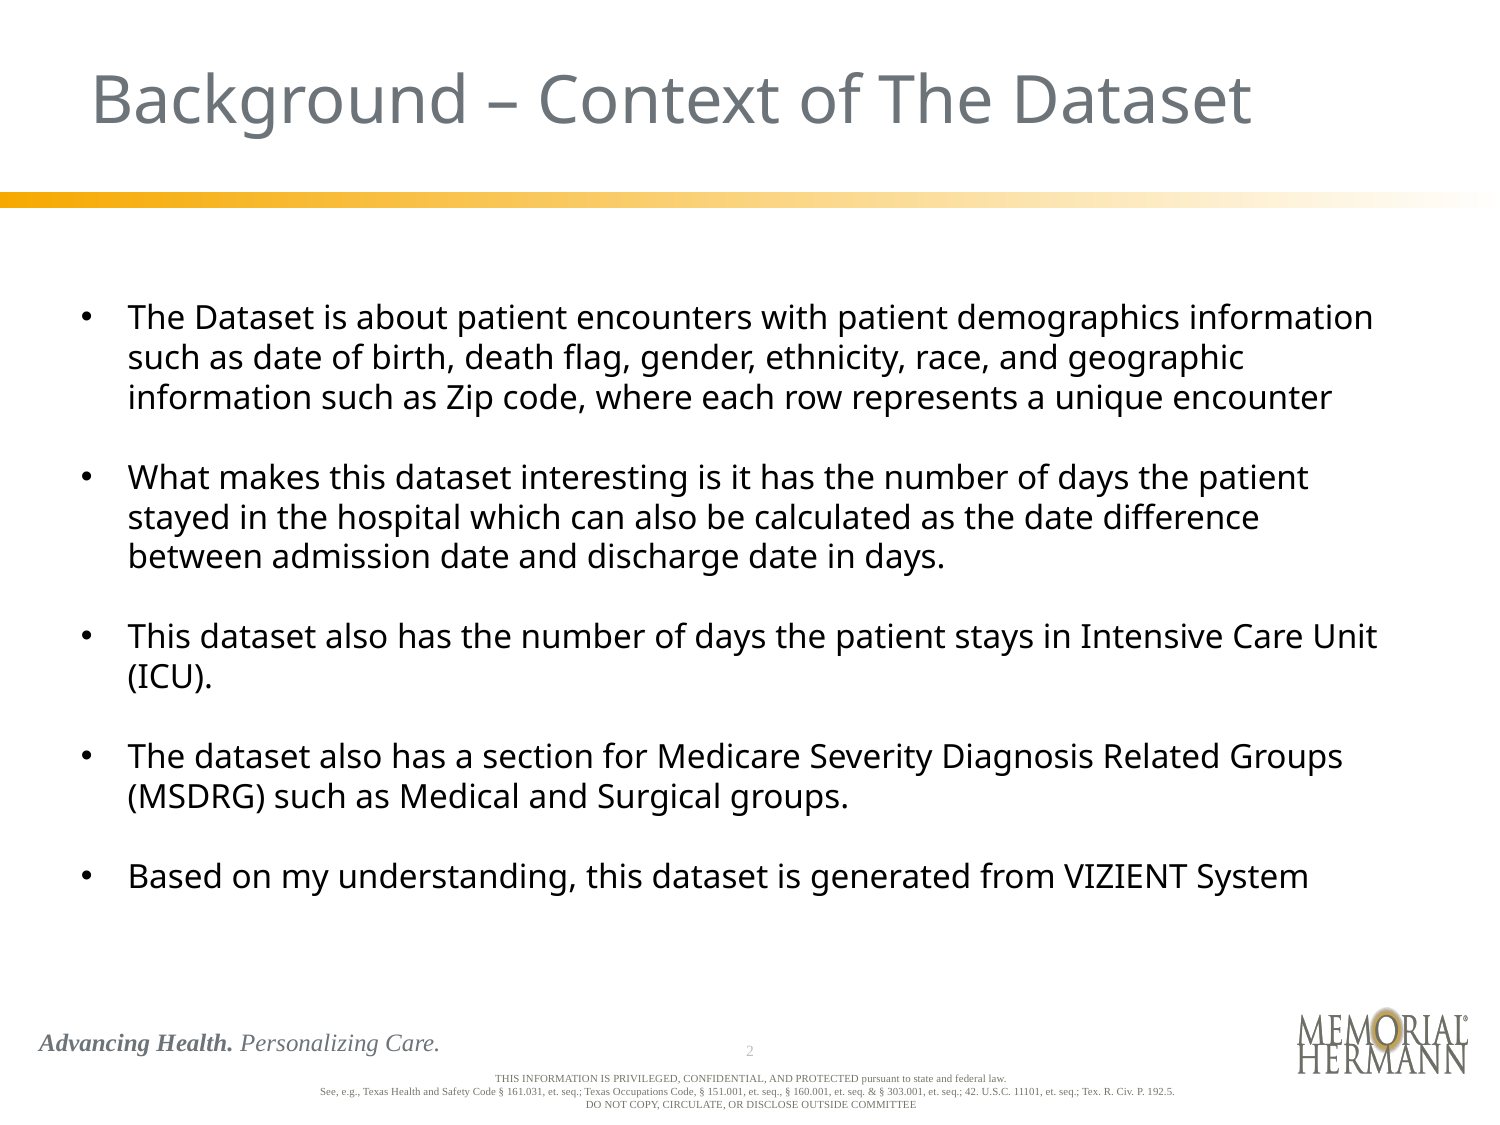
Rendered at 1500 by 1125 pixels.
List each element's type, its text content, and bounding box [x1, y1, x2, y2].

text_box The Dataset is about patient encounters with patient demographics information such as date of birth, death flag, gender, ethnicity, race, and geographic information such as Zip code, where each row represents a unique encounter What makes this dataset interesting is it has the number of days the patient stayed in the hospital which can also be calculated as the date difference between admission date and discharge date in days. This dataset also has the number of days the patient stays in Intensive Care Unit (ICU). The dataset also has a section for Medicare Severity Diagnosis Related Groups (MSDRG) such as Medical and Surgical groups. Based on my understanding, this dataset is generated from VIZIENT System [75, 230, 1388, 901]
title Background – Context of The Dataset [75, 10, 1467, 183]
picture [1297, 1007, 1468, 1074]
